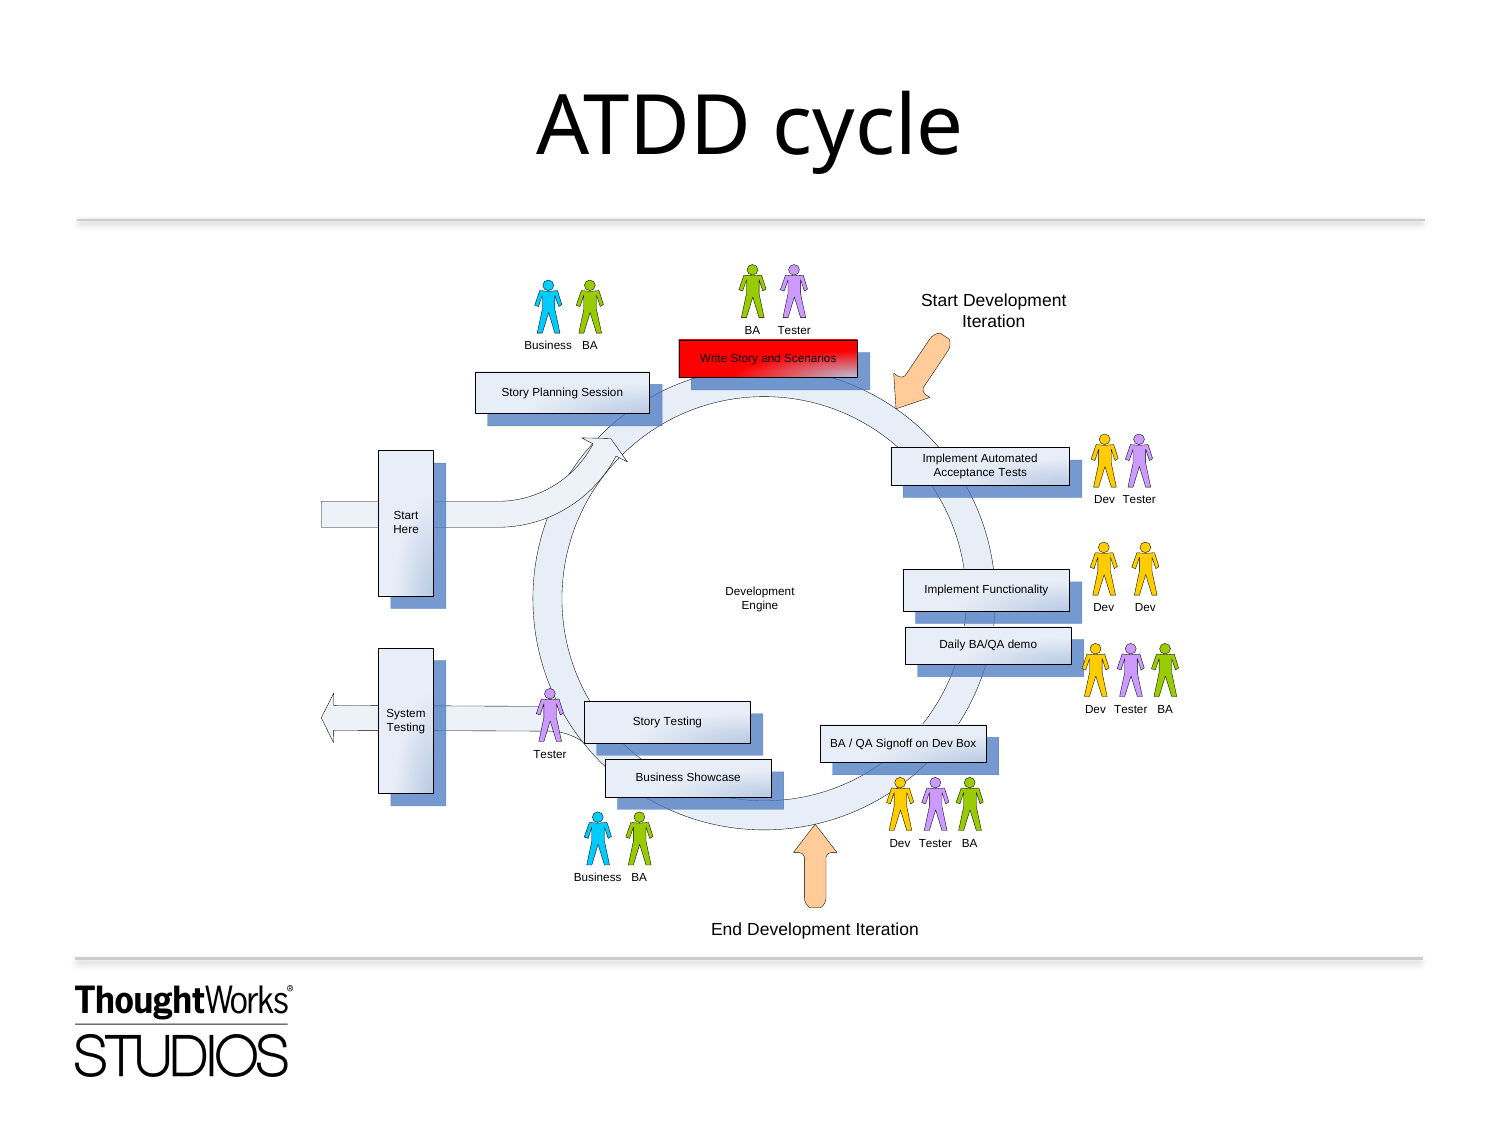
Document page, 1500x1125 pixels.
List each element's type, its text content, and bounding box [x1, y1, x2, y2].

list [318, 262, 1181, 948]
title ATDD cycle [75, 45, 1425, 197]
picture [75, 985, 293, 1077]
